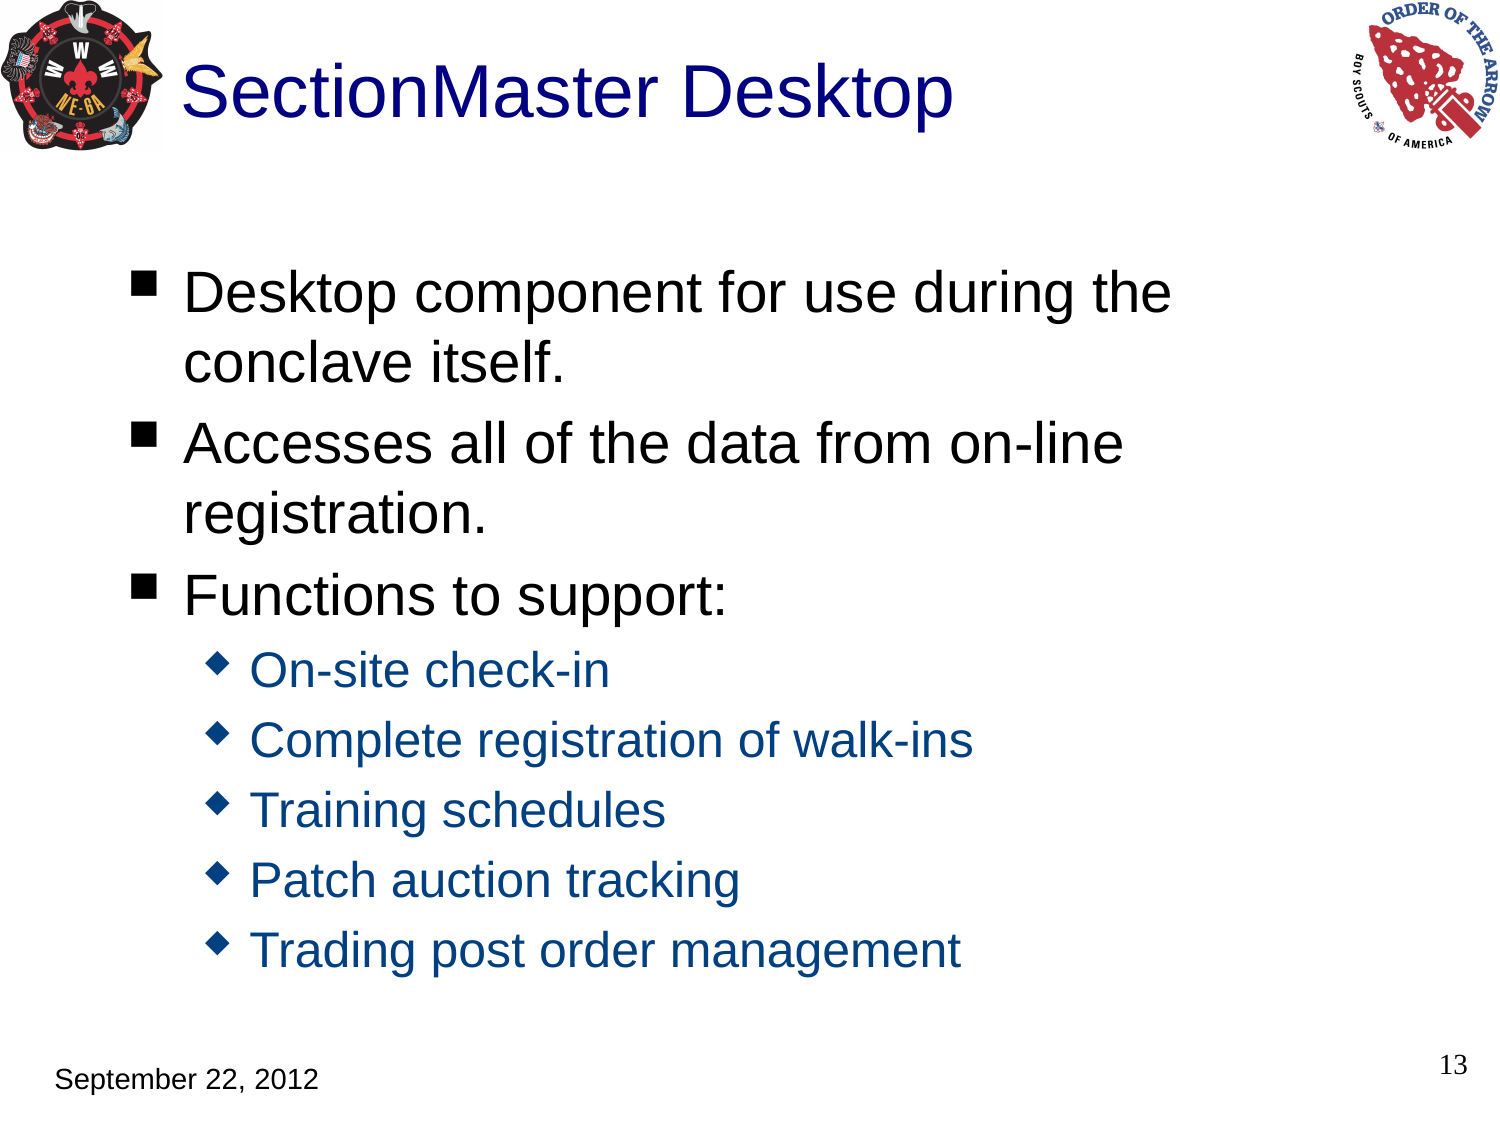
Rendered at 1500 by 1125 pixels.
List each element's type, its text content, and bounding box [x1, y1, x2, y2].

picture [1375, 0, 1500, 150]
slide_number 13 [1170, 1024, 1484, 1101]
title SectionMaster Desktop [164, 0, 1375, 175]
list Desktop component for use during the conclave itself. Accesses all of the data from on-line registration. Functions to support: On-site check-in Complete registration of walk-ins Training schedules Patch auction tracking Trading post order management [112, 246, 1388, 995]
picture [0, 0, 163, 151]
